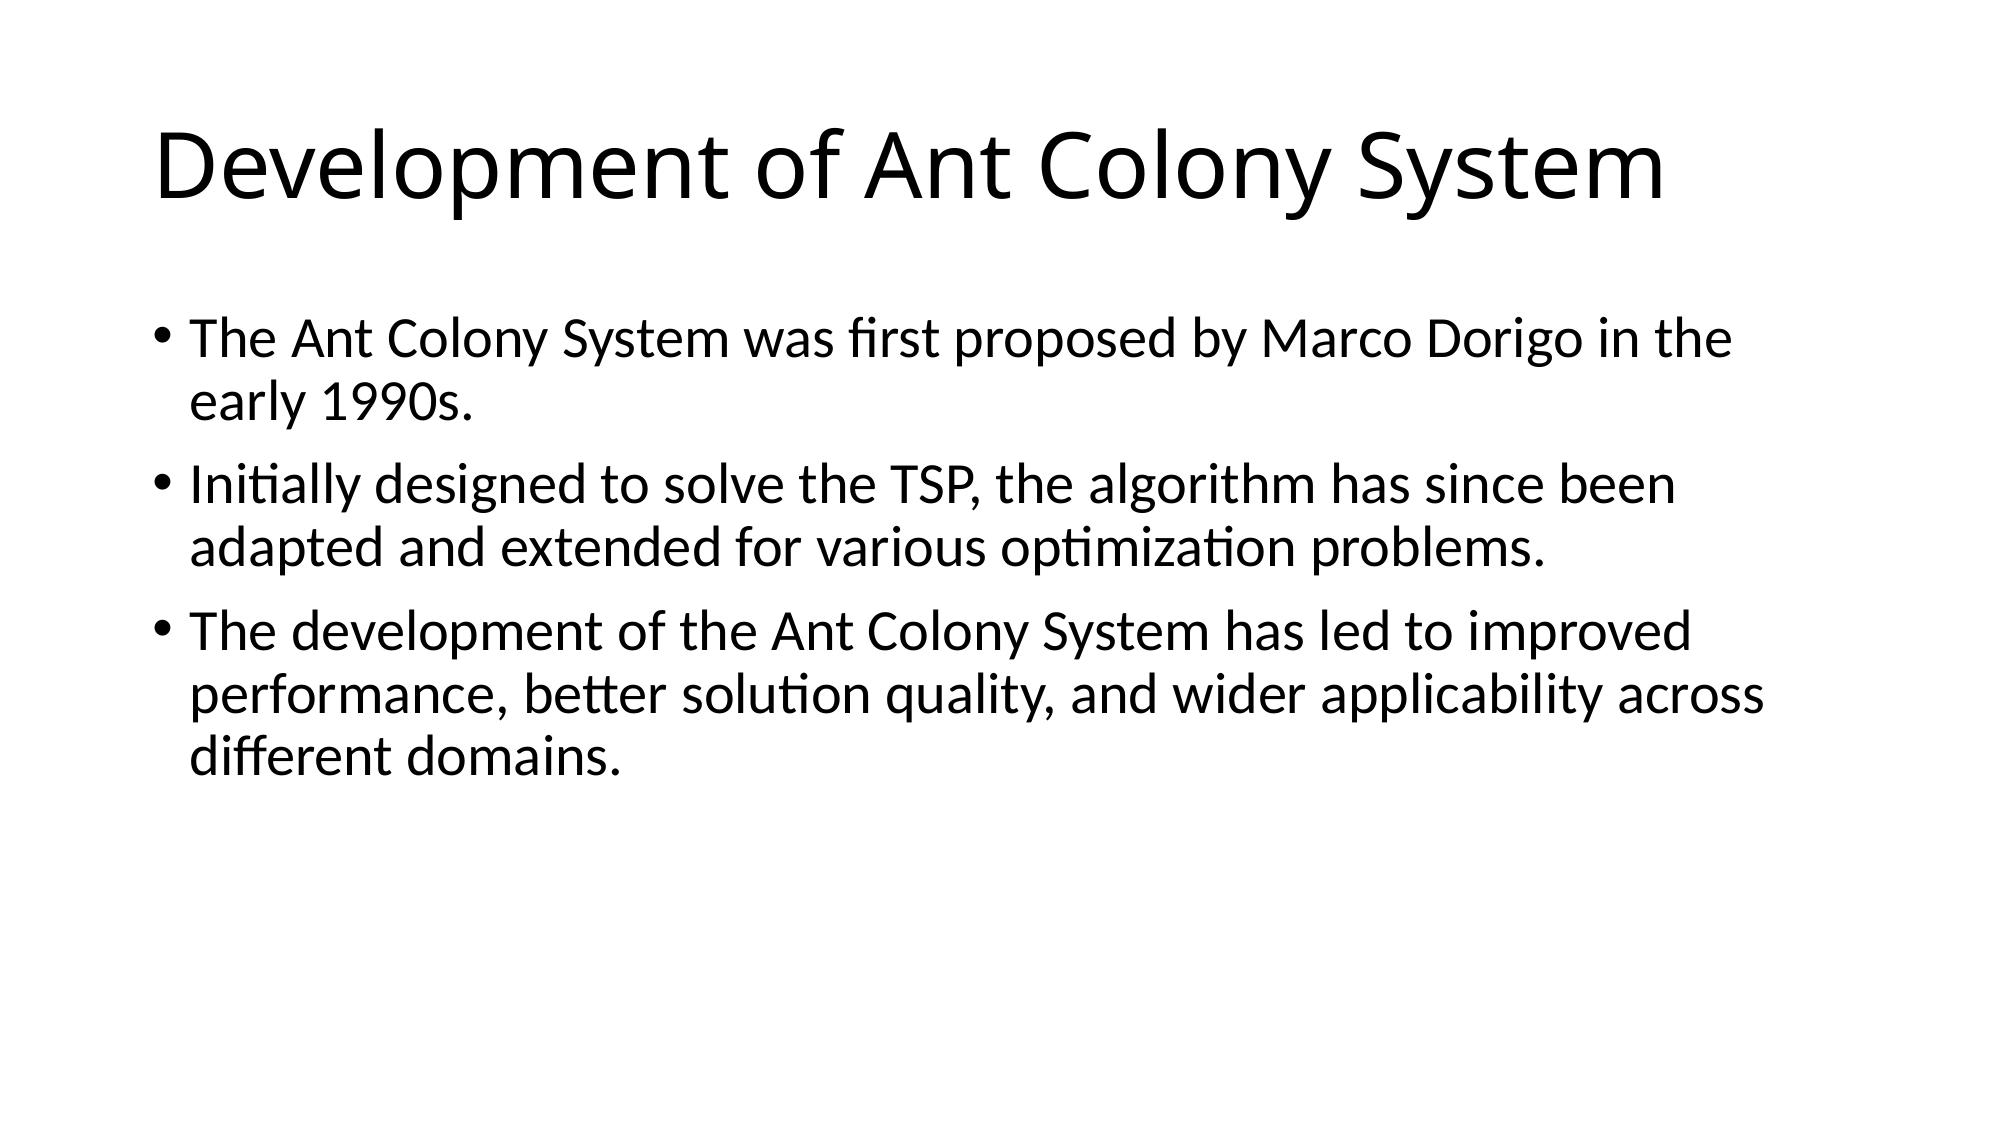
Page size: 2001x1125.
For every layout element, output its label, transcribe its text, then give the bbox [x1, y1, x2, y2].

title Development of Ant Colony System [137, 59, 1863, 278]
list The Ant Colony System was first proposed by Marco Dorigo in the early 1990s. Initially designed to solve the TSP, the algorithm has since been adapted and extended for various optimization problems. The development of the Ant Colony System has led to improved performance, better solution quality, and wider applicability across different domains. [137, 299, 1863, 1014]
